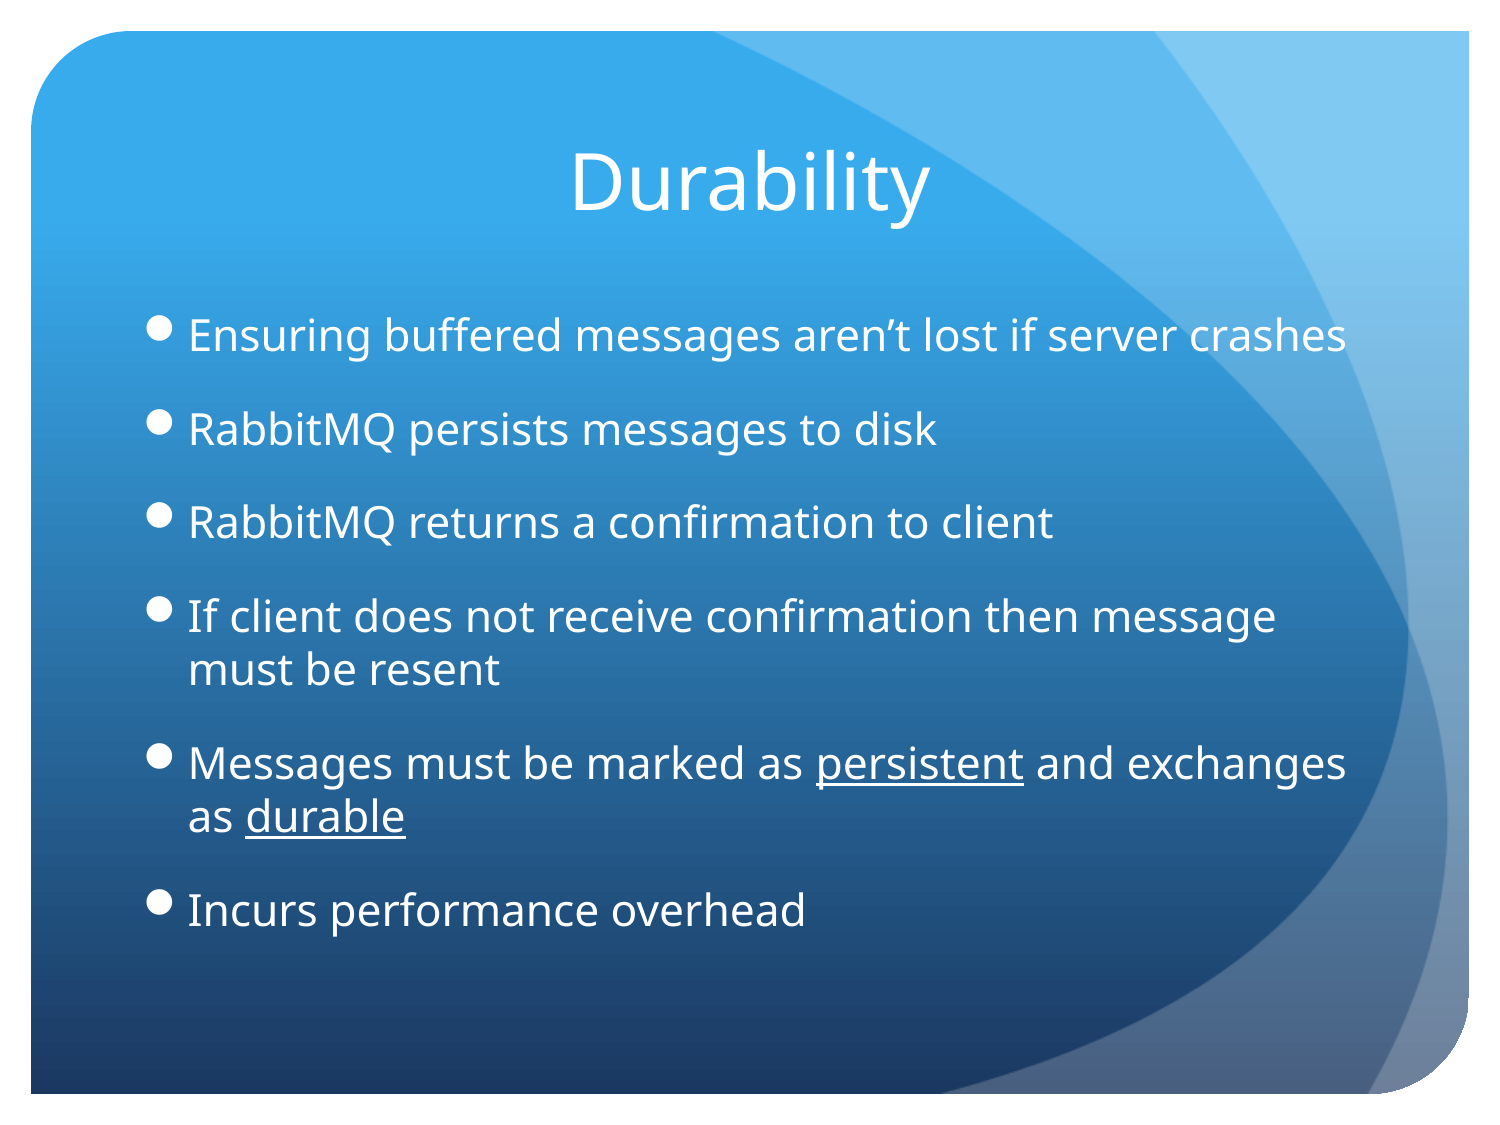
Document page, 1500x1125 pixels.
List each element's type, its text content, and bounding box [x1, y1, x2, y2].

picture [24, 30, 1473, 1094]
title Durability [127, 62, 1372, 234]
list Ensuring buffered messages aren’t lost if server crashes RabbitMQ persists messages to disk RabbitMQ returns a confirmation to client If client does not receive confirmation then message must be resent Messages must be marked as persistent and exchanges as durable Incurs performance overhead [127, 299, 1372, 991]
